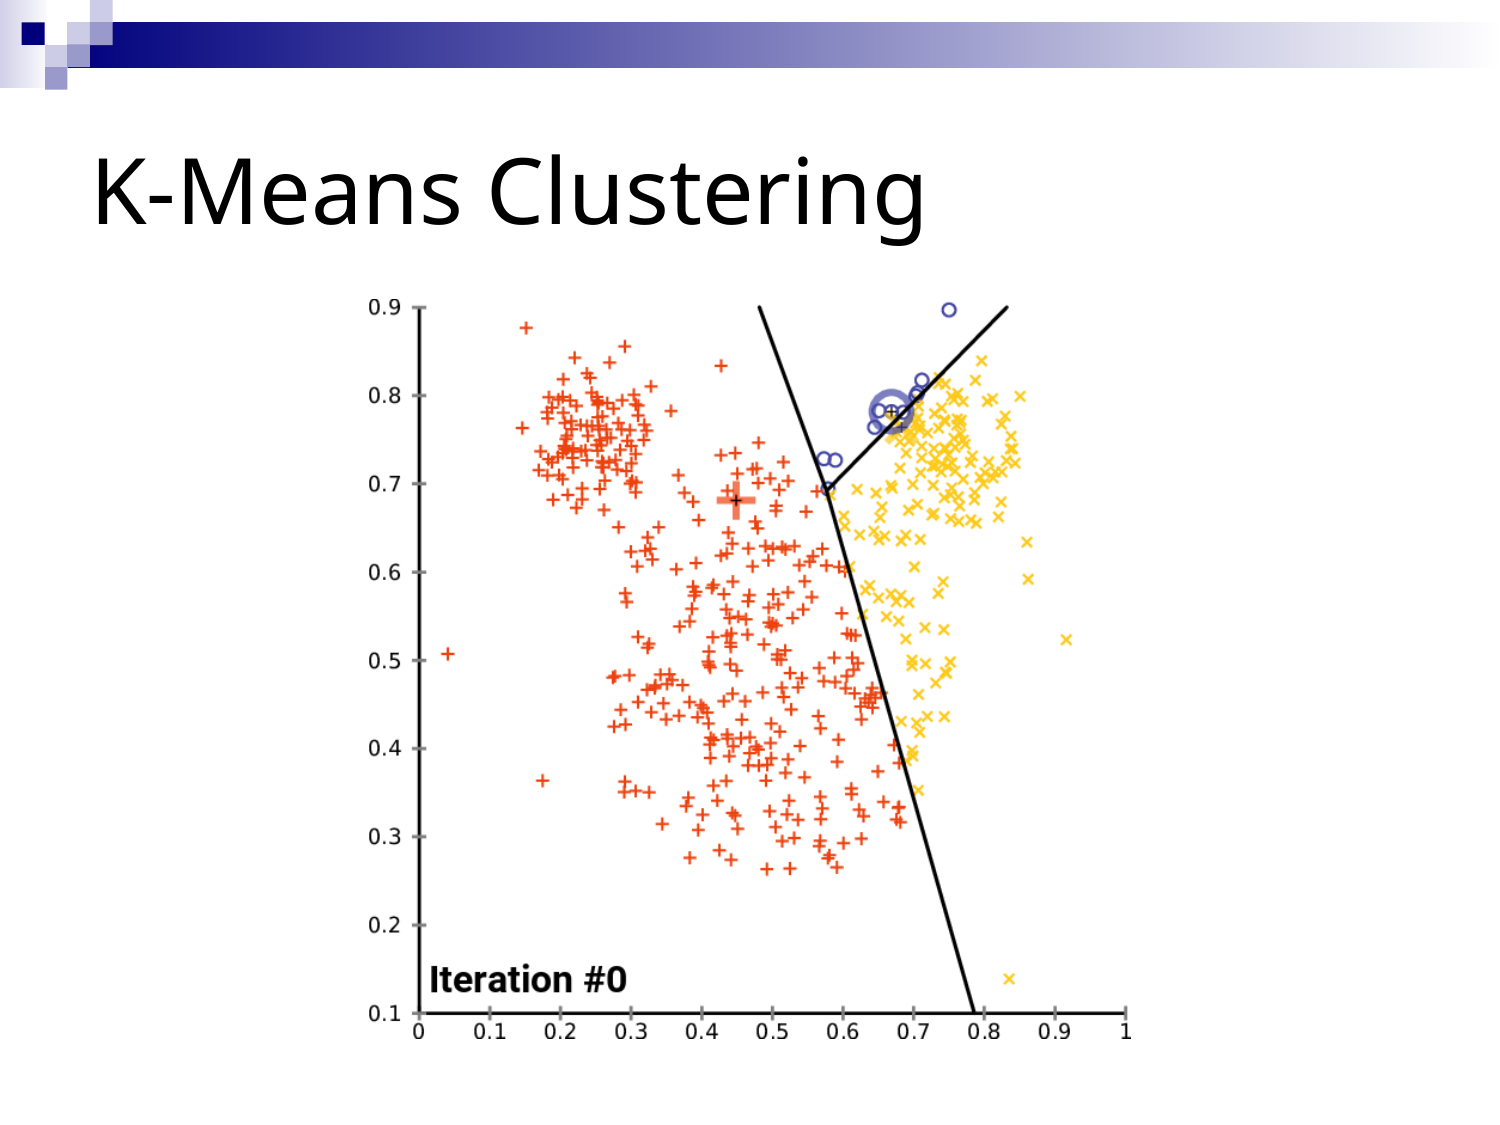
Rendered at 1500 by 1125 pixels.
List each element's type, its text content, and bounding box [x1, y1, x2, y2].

title K-Means Clustering [75, 75, 1425, 300]
picture [369, 299, 1131, 1039]
